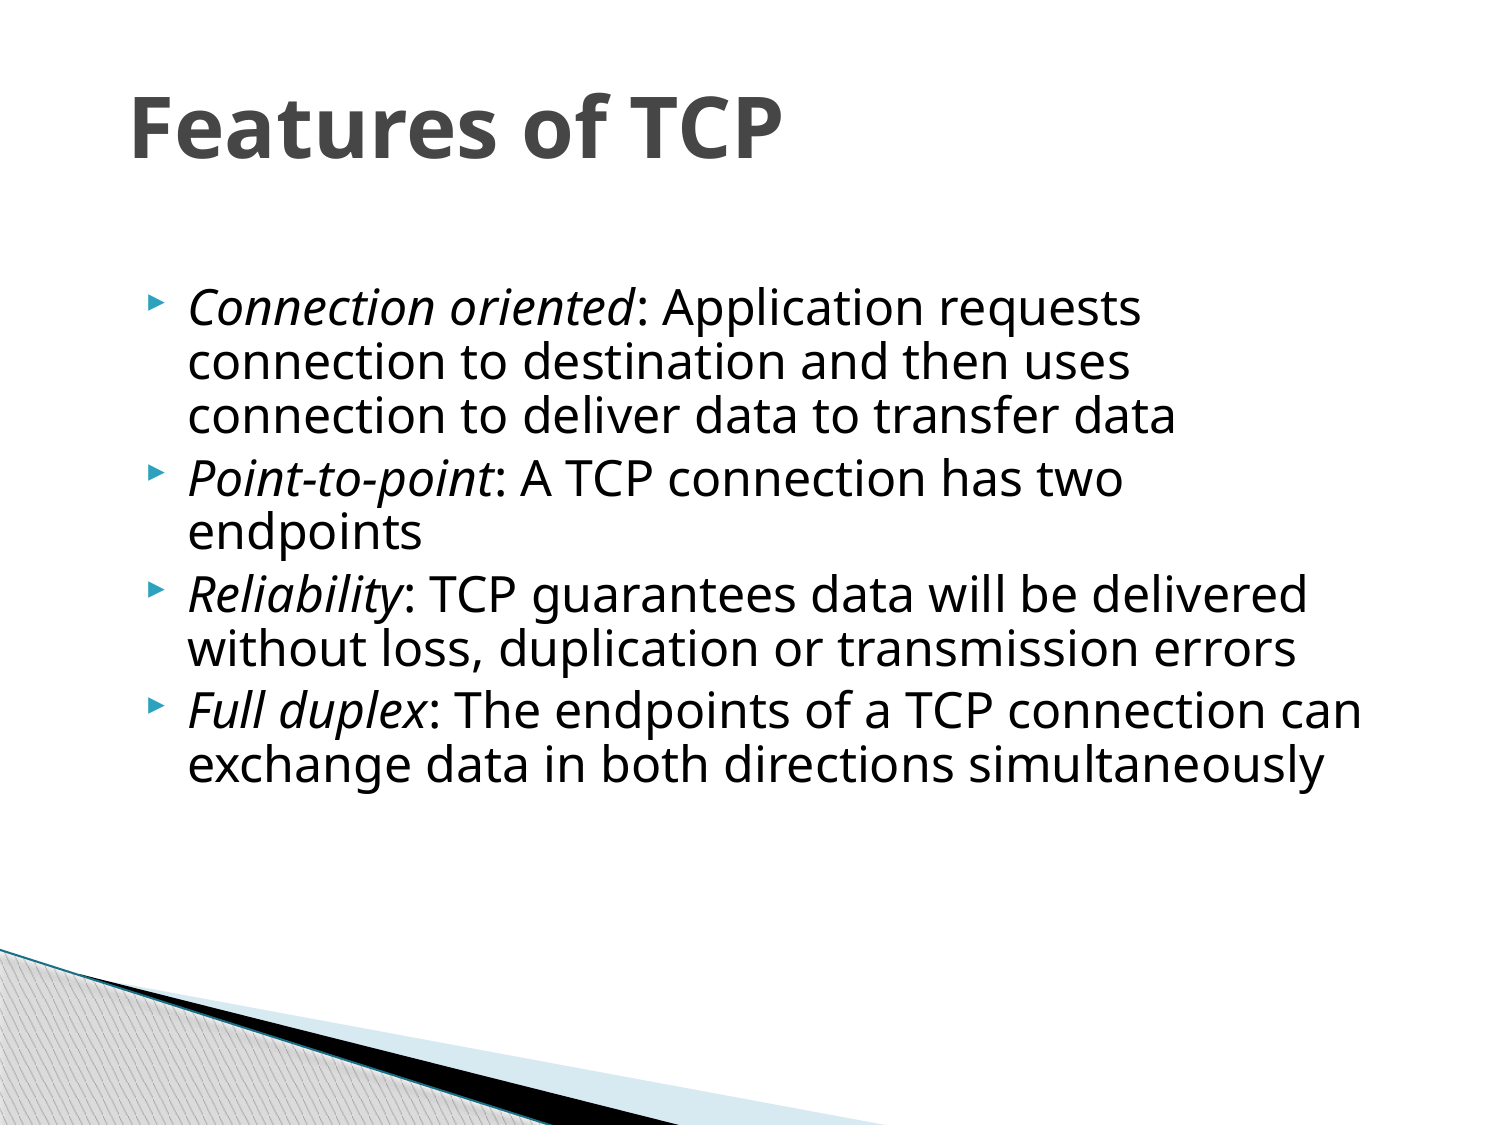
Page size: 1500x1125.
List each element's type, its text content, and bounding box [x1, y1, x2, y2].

title Features of TCP [112, 47, 1388, 202]
list Connection oriented: Application requests connection to destination and then uses connection to deliver data to transfer data Point-to-point: A TCP connection has two endpoints Reliability: TCP guarantees data will be delivered without loss, duplication or transmission errors Full duplex: The endpoints of a TCP connection can exchange data in both directions simultaneously [112, 275, 1388, 951]
